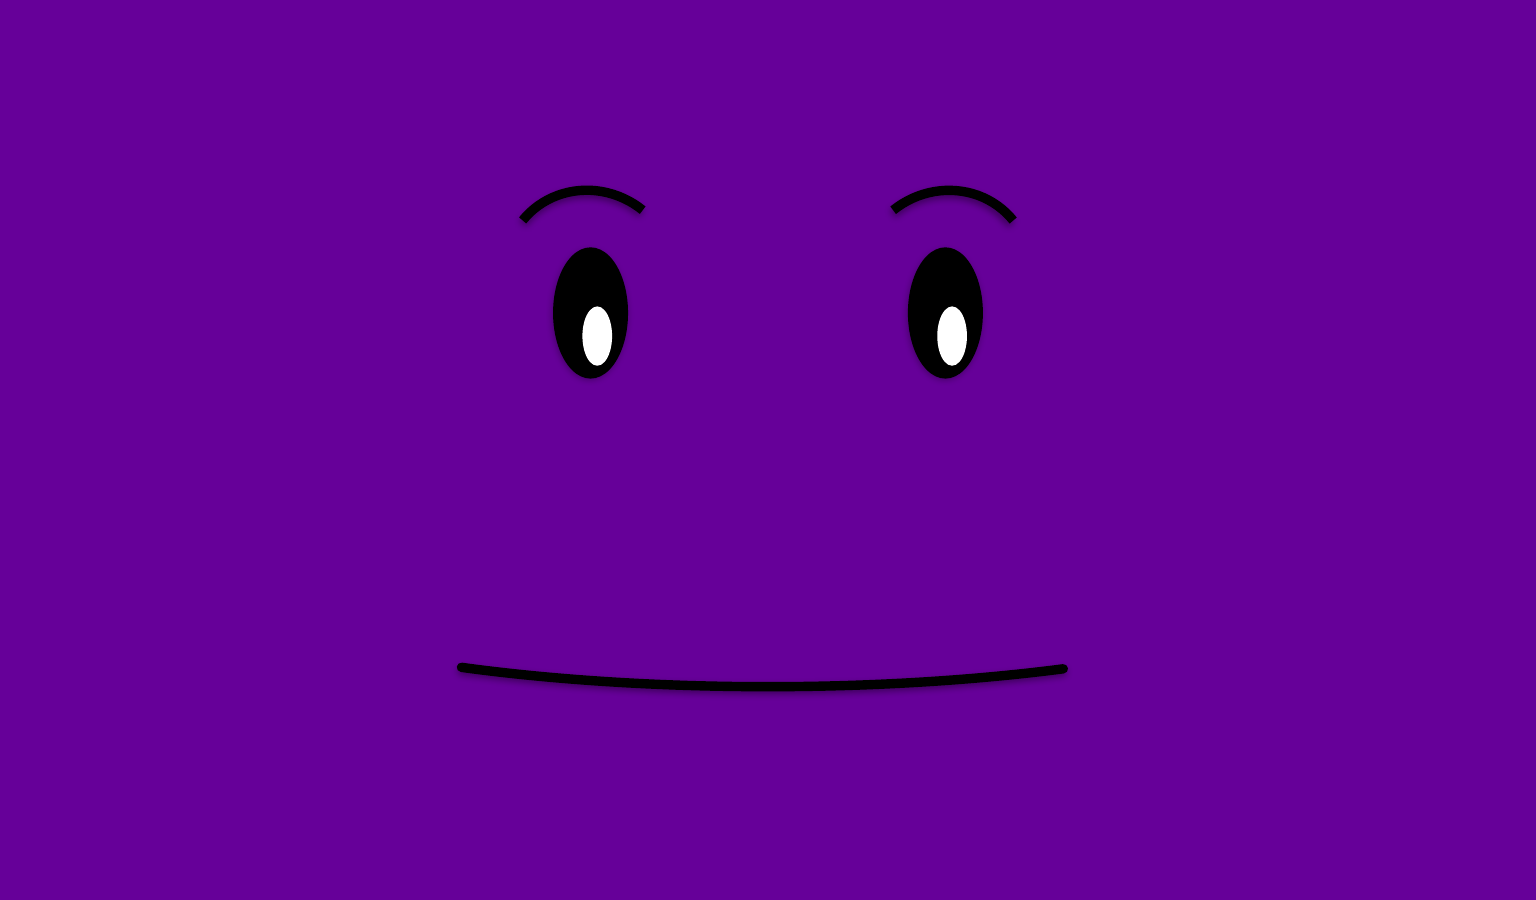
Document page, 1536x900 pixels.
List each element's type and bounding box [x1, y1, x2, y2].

text_box [503, 191, 1033, 359]
text_box [552, 367, 984, 379]
text_box [459, 549, 1066, 689]
